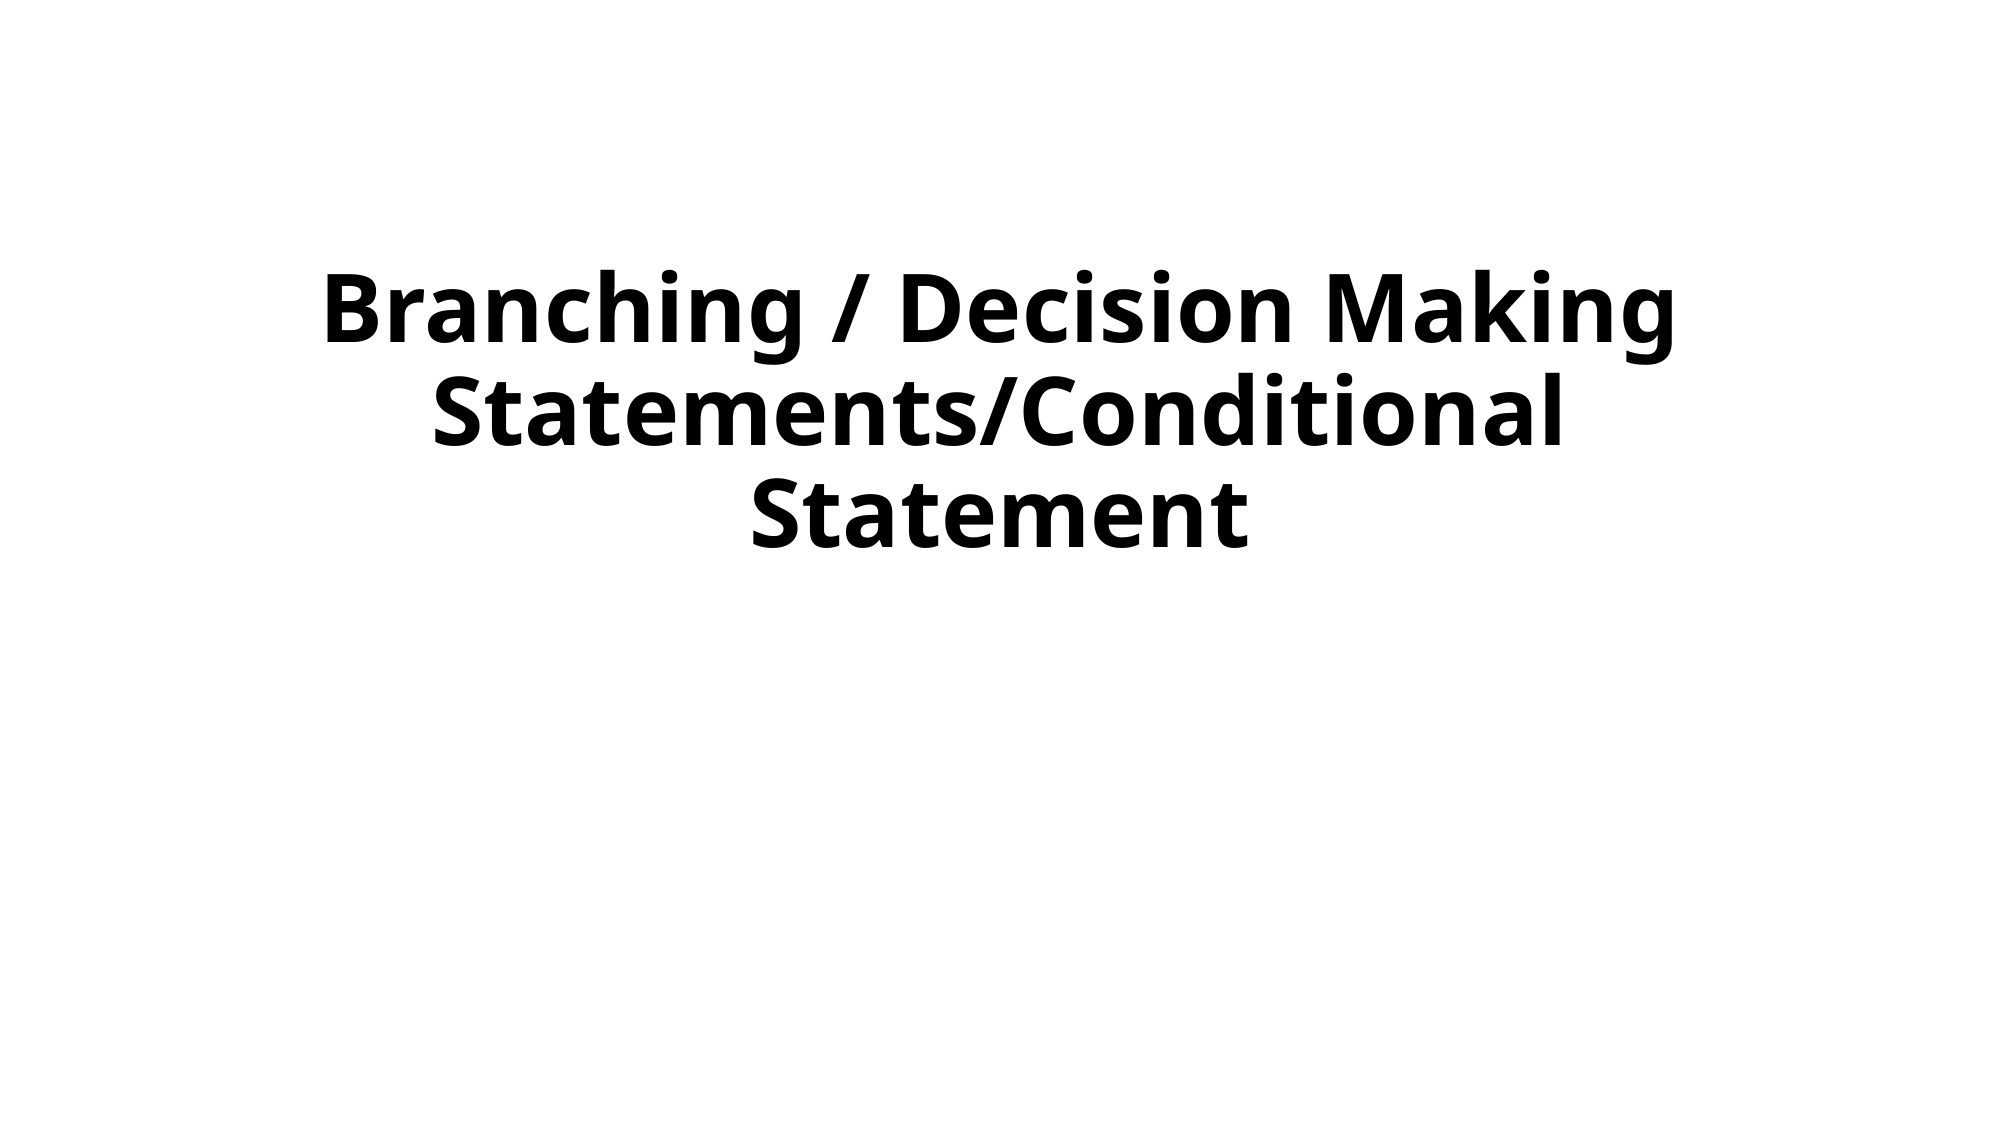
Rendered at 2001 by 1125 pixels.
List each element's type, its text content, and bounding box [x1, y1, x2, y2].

title Branching / Decision Making Statements/Conditional Statement [249, 184, 1750, 576]
